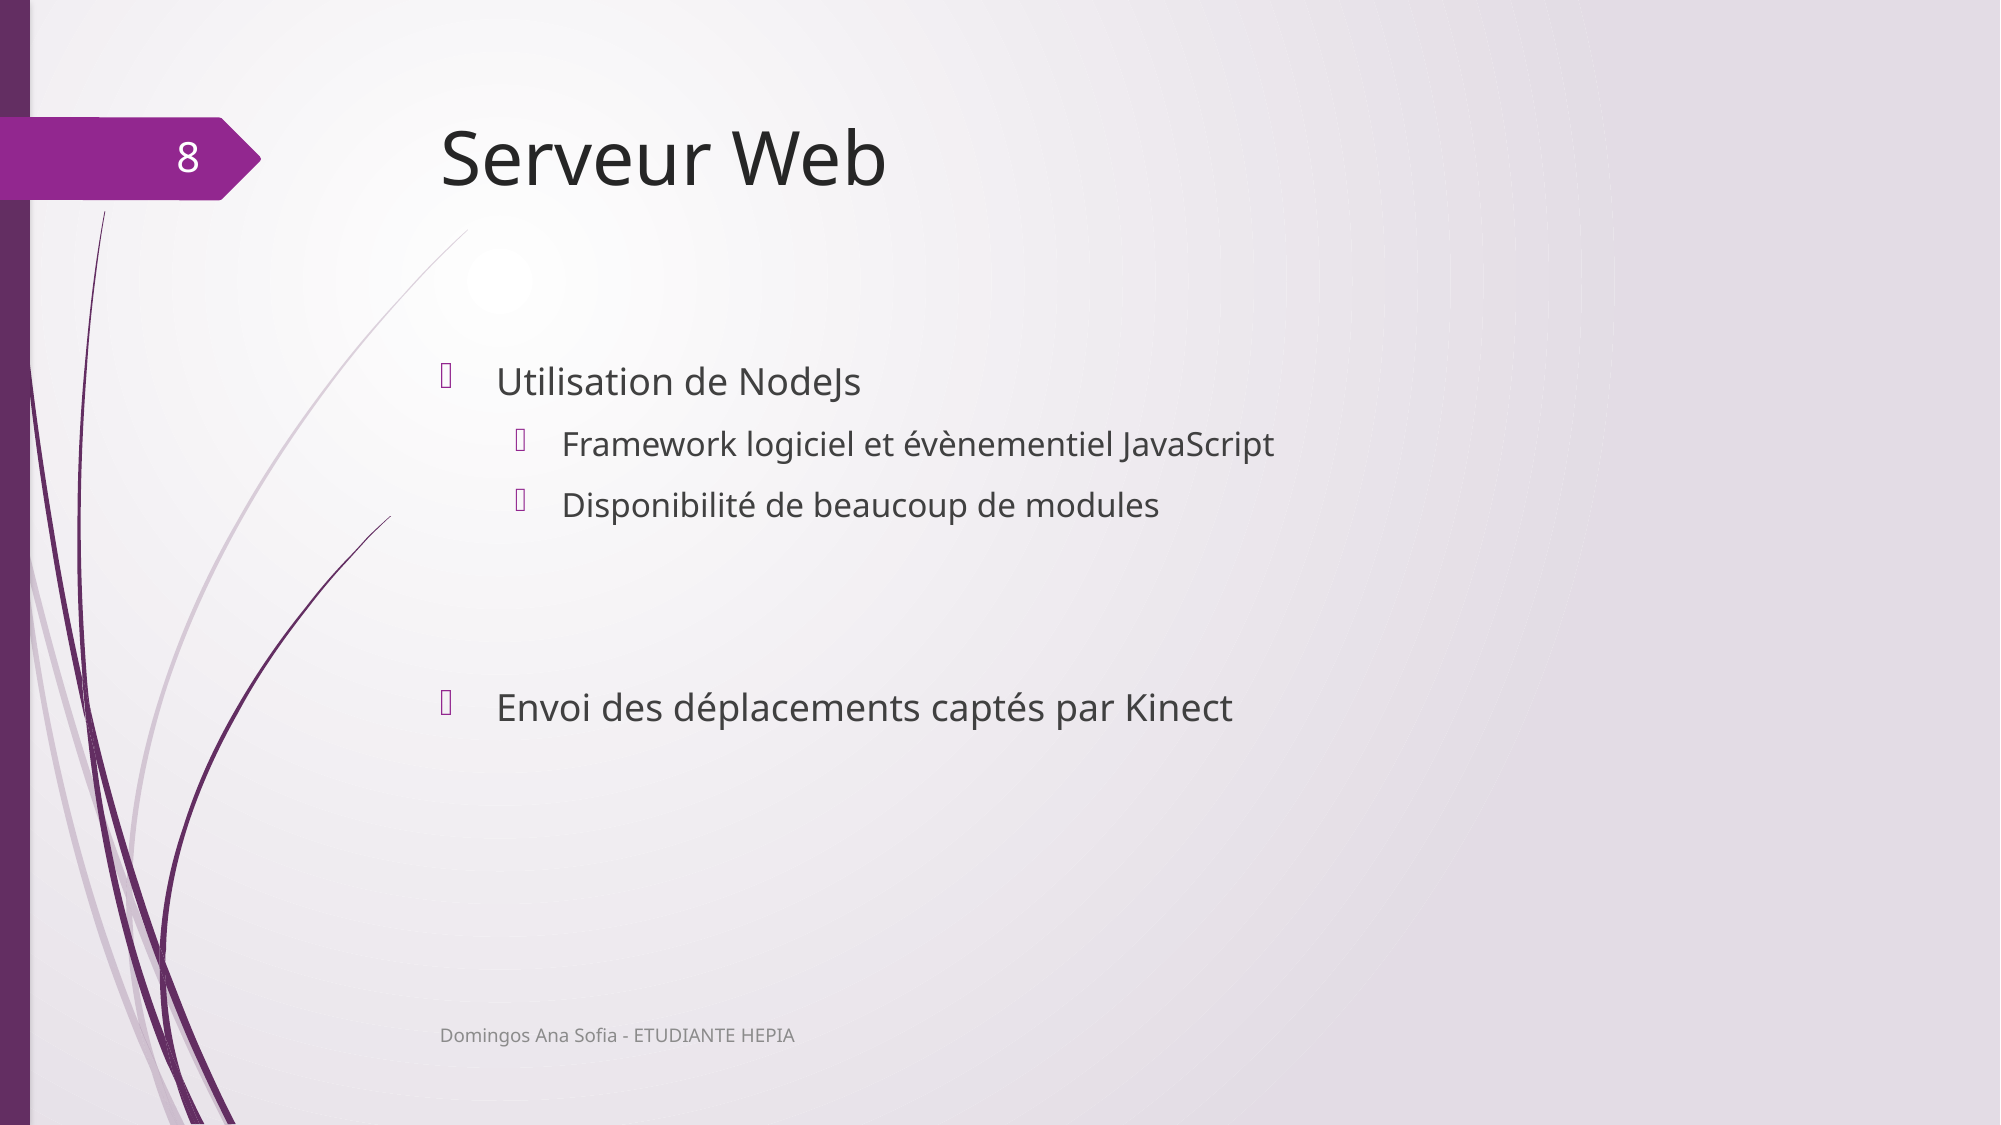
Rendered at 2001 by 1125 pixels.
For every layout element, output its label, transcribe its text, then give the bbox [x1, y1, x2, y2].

footer Domingos Ana Sofia - ETUDIANTE HEPIA [424, 1006, 1675, 1067]
title Serveur Web [425, 102, 1888, 313]
list Utilisation de NodeJs Framework logiciel et évènementiel JavaScript Disponibilité de beaucoup de modules Envoi des déplacements captés par Kinect [424, 350, 1888, 970]
slide_number 8 [87, 129, 216, 190]
